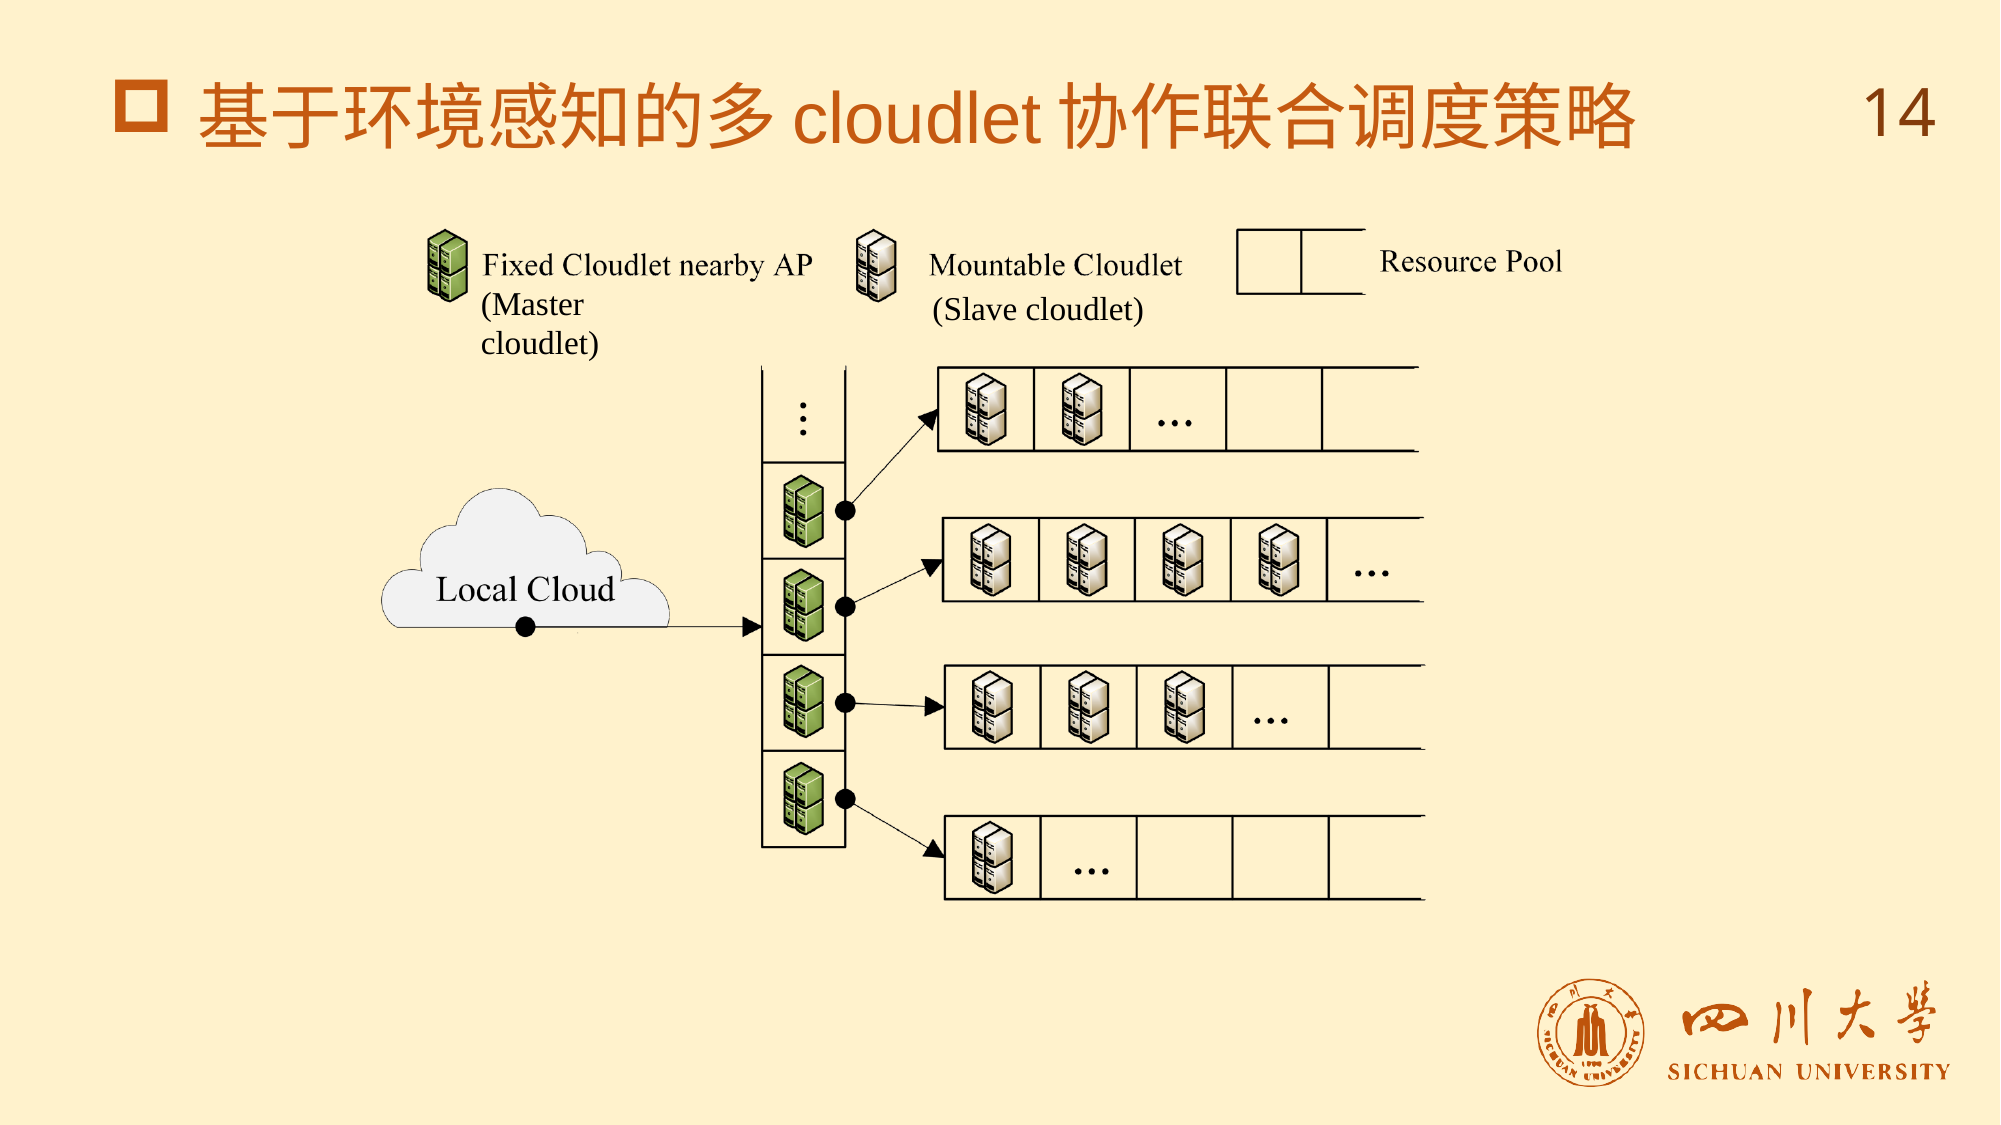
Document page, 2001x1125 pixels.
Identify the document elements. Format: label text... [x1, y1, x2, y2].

picture [380, 228, 1579, 913]
text_box 基于环境感知的多cloudlet协作联合调度策略 [94, 42, 1750, 197]
slide_number 14 [1750, 85, 1953, 146]
